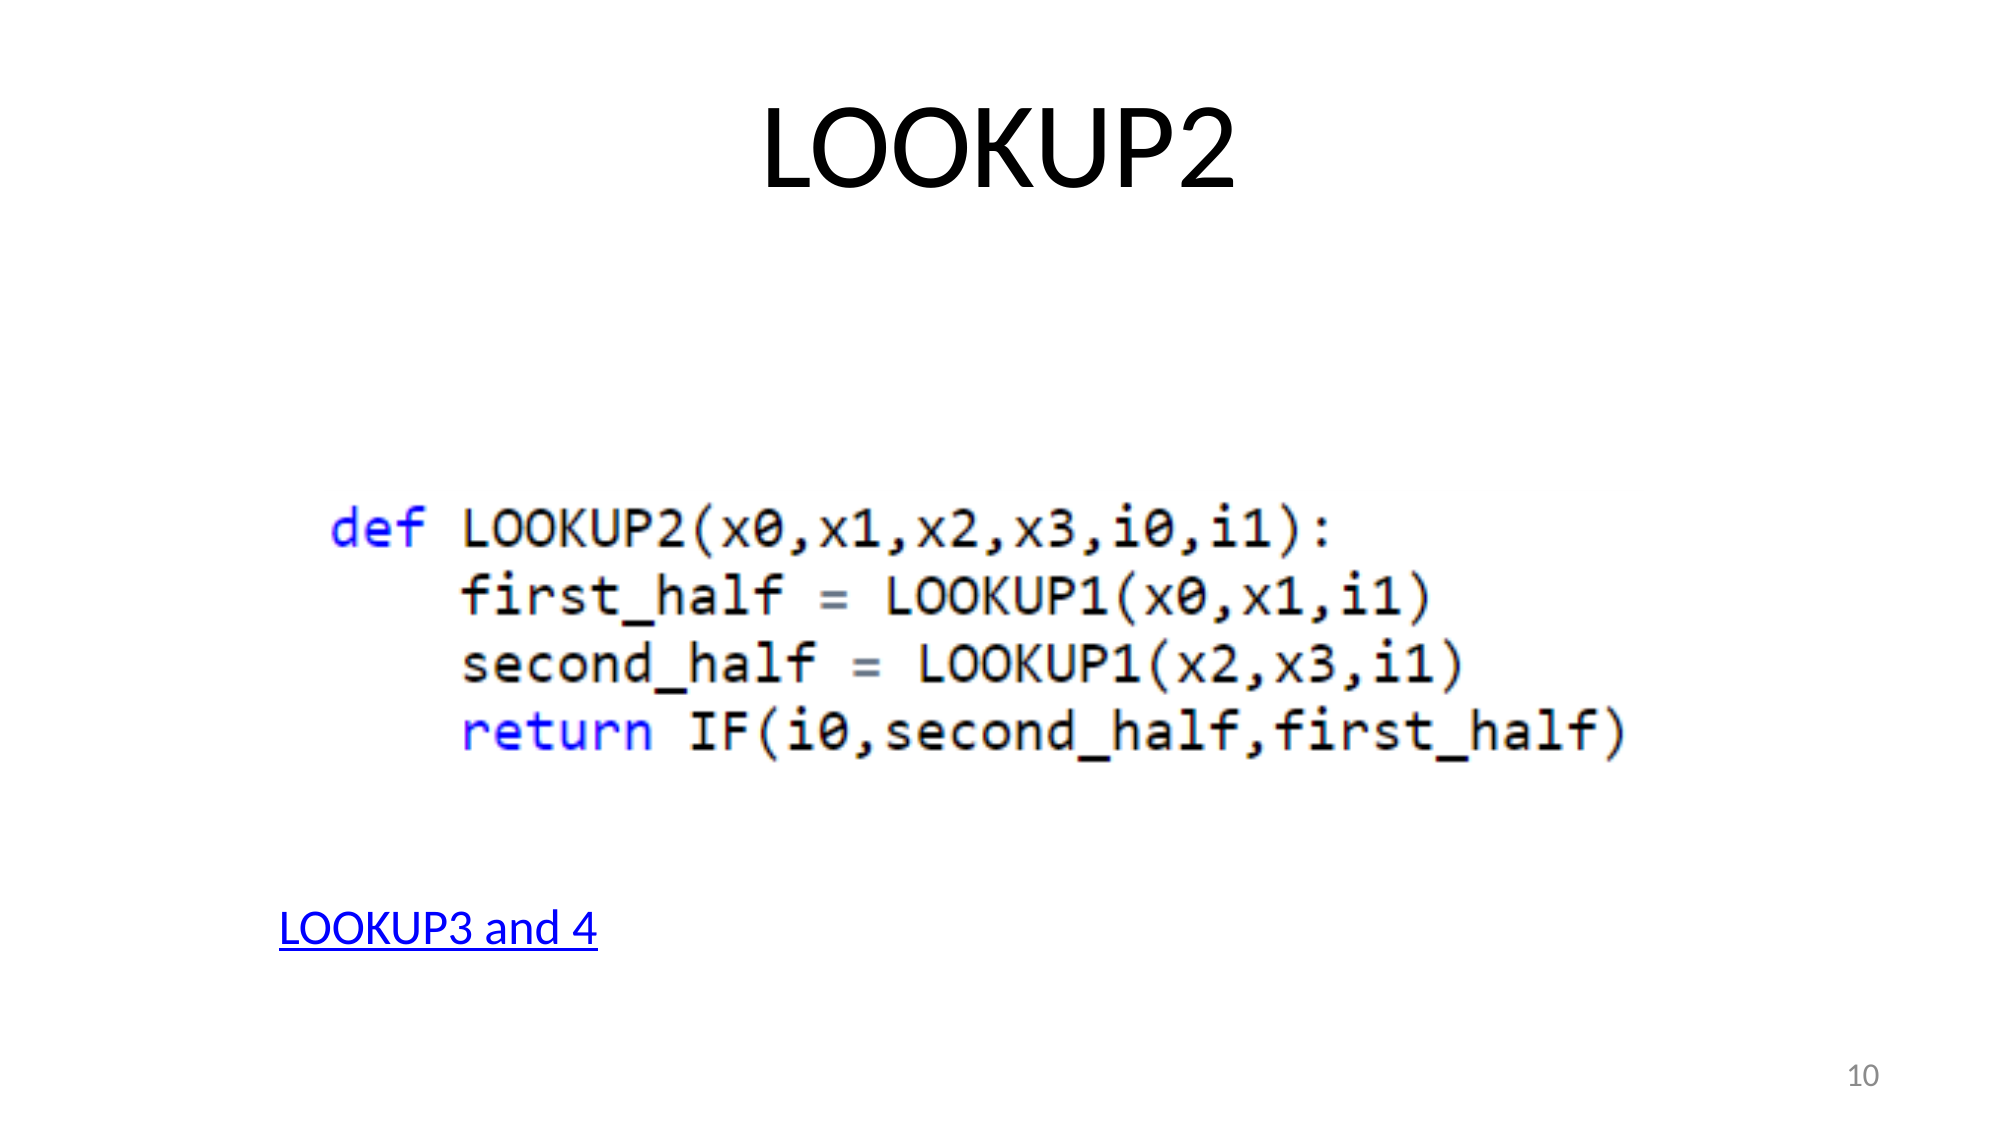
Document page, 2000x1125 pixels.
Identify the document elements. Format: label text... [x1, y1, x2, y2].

slide_number 10 [1432, 1042, 1900, 1103]
text_box LOOKUP3 and 4 [264, 887, 613, 963]
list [323, 489, 1644, 798]
title LOOKUP2 [99, 45, 1900, 233]
